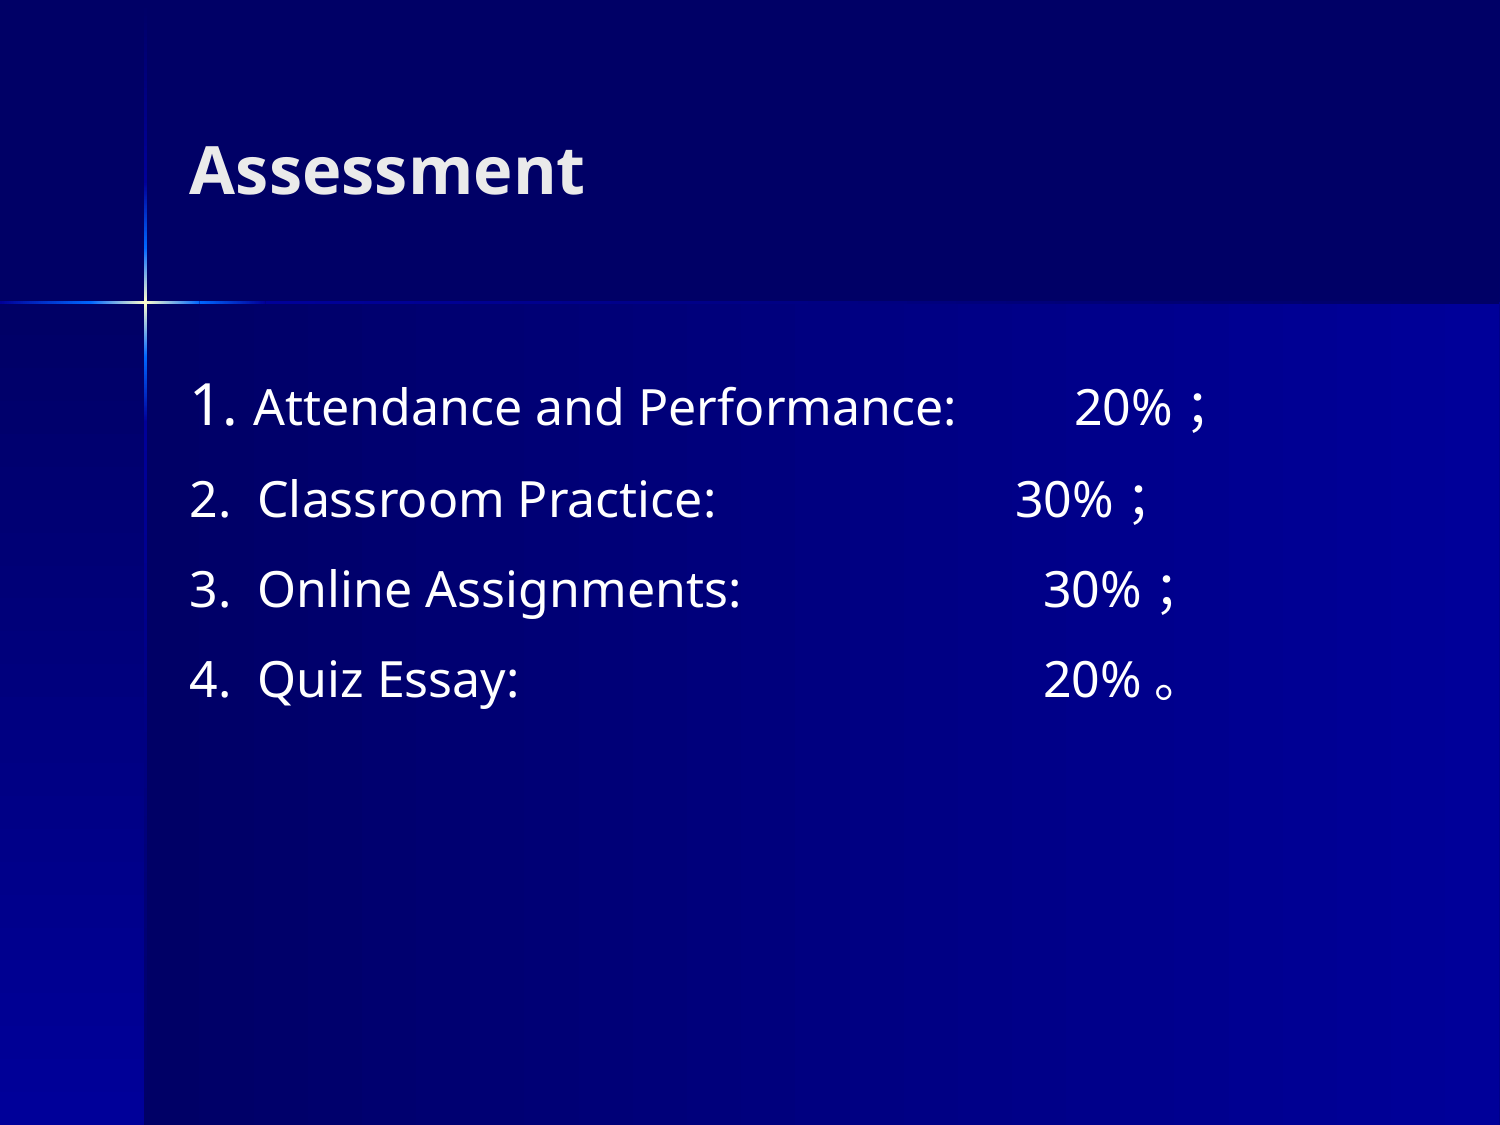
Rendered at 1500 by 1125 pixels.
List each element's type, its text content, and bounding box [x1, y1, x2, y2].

text_box 1. Attendance and Performance: 20%； 2. Classroom Practice: 30%； 3. Online Assignments: 30%； 4. Quiz Essay: 20%。 [174, 324, 1463, 763]
title Assessment [174, 49, 1413, 286]
